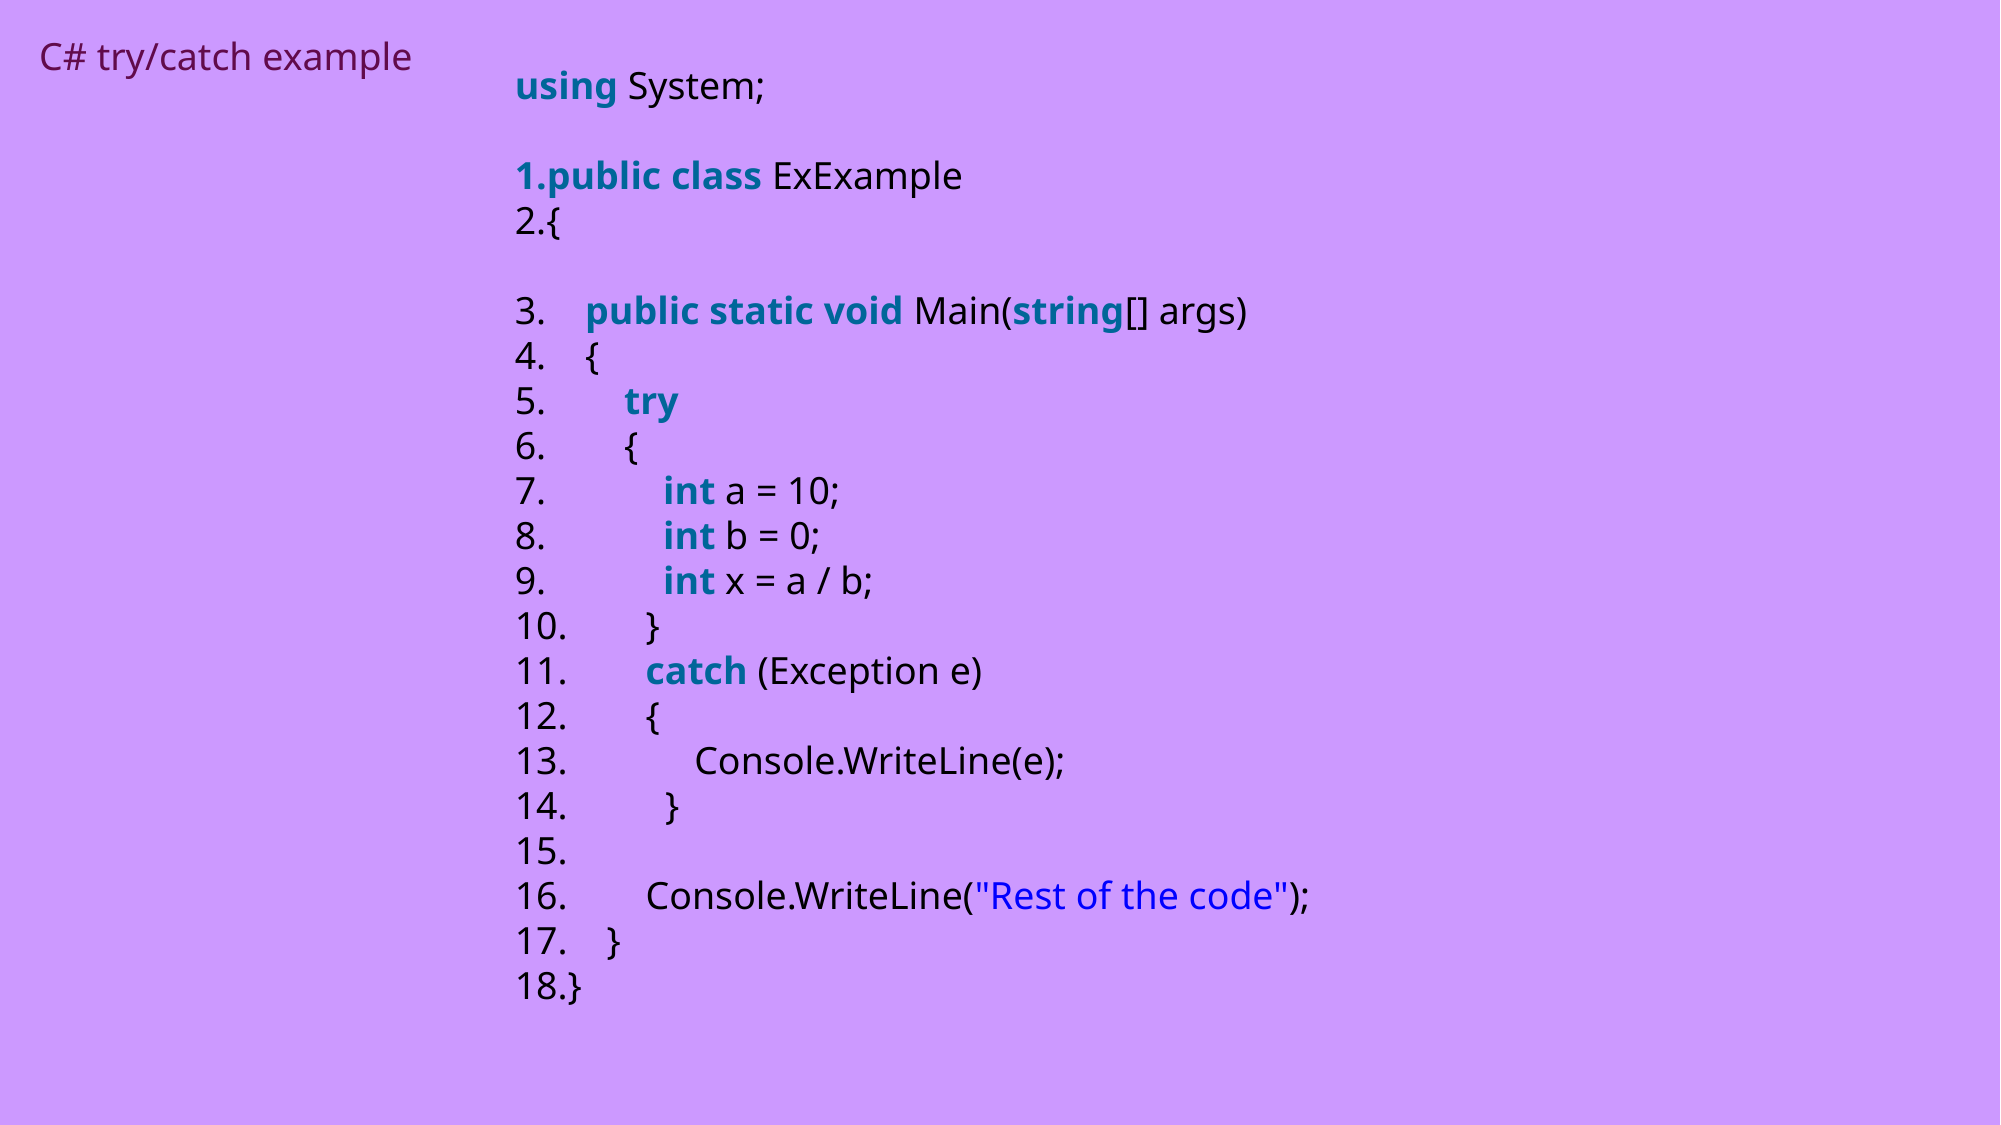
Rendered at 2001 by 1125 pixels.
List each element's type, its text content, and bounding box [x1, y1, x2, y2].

text_box C# try/catch example [24, 25, 1025, 176]
text_box using System; public class ExExample { public static void Main(string[] args) { try { int a = 10; int b = 0; int x = a / b; } catch (Exception e) { Console.WriteLine(e); } Console.WriteLine("Rest of the code"); } } [500, 54, 1500, 1105]
